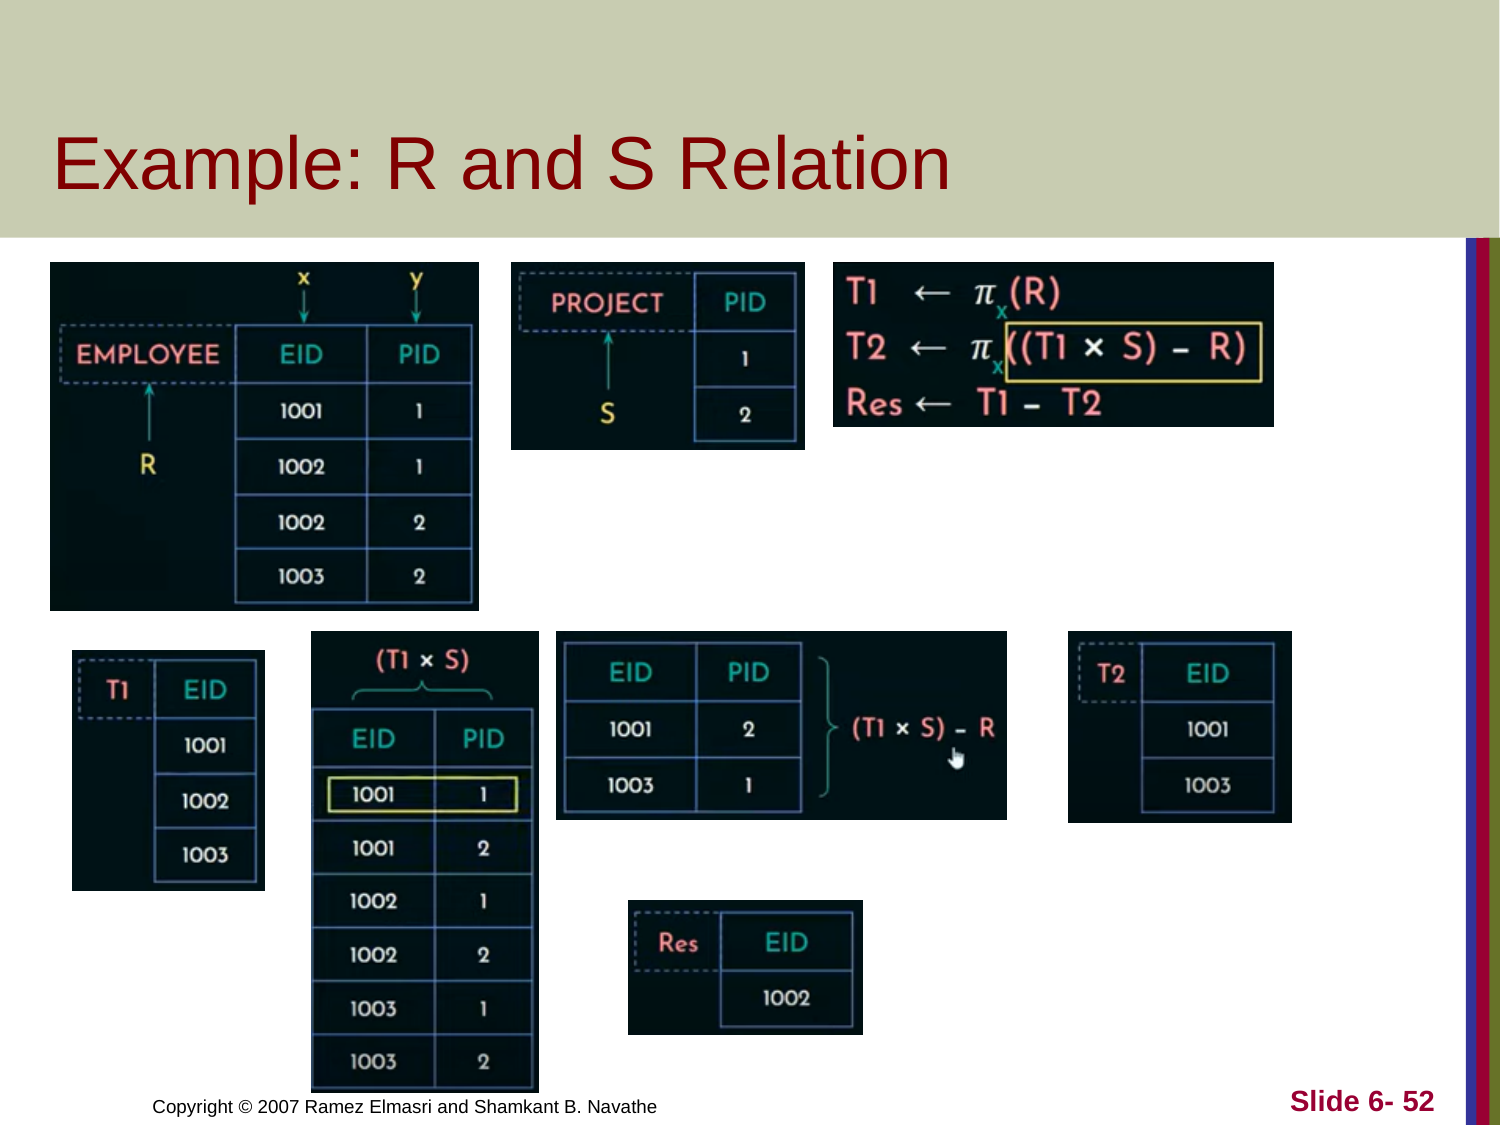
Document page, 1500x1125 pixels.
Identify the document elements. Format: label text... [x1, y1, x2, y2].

picture [833, 261, 1274, 427]
picture [556, 631, 1007, 820]
picture [72, 650, 266, 892]
picture [510, 261, 806, 450]
picture [50, 261, 480, 611]
picture [628, 899, 863, 1035]
picture [311, 631, 539, 1094]
title Example: R and S Relation [37, 49, 1317, 213]
picture [1068, 631, 1292, 823]
slide_number Slide 6- 52 [1137, 1050, 1450, 1125]
